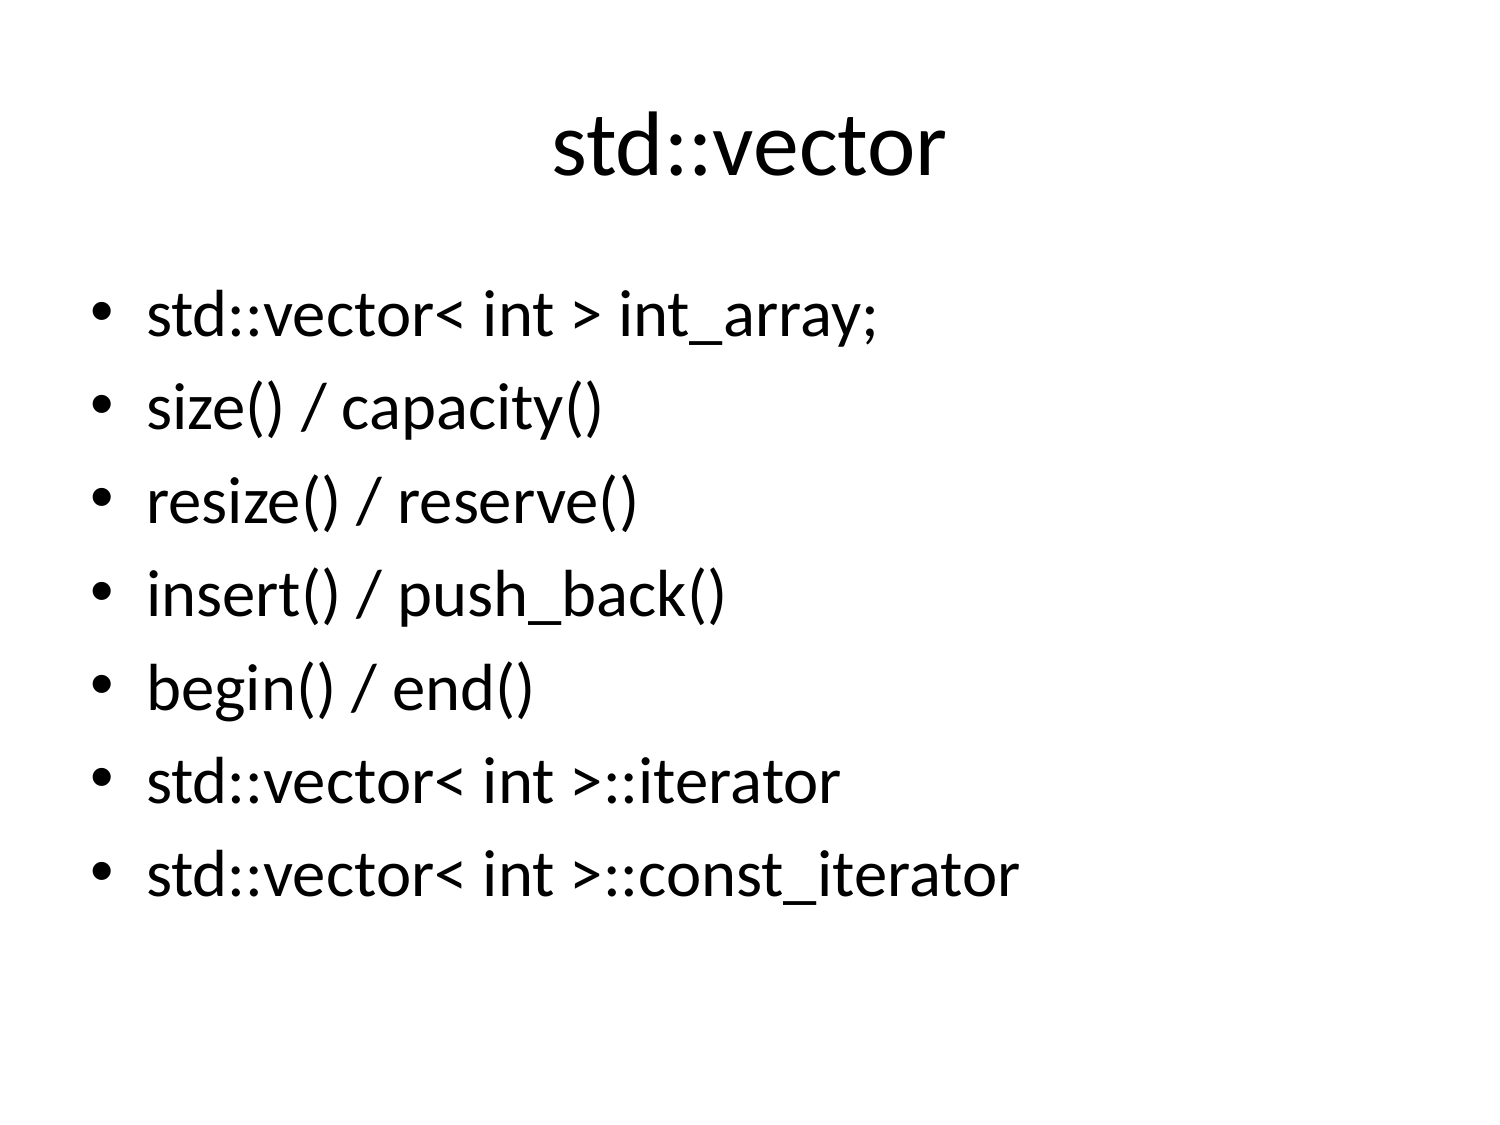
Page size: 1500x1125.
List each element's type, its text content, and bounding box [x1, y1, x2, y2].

list std::vector< int > int_array; size() / capacity() resize() / reserve() insert() / push_back() begin() / end() std::vector< int >::iterator std::vector< int >::const_iterator [75, 262, 1425, 1005]
title std::vector [75, 45, 1425, 233]
